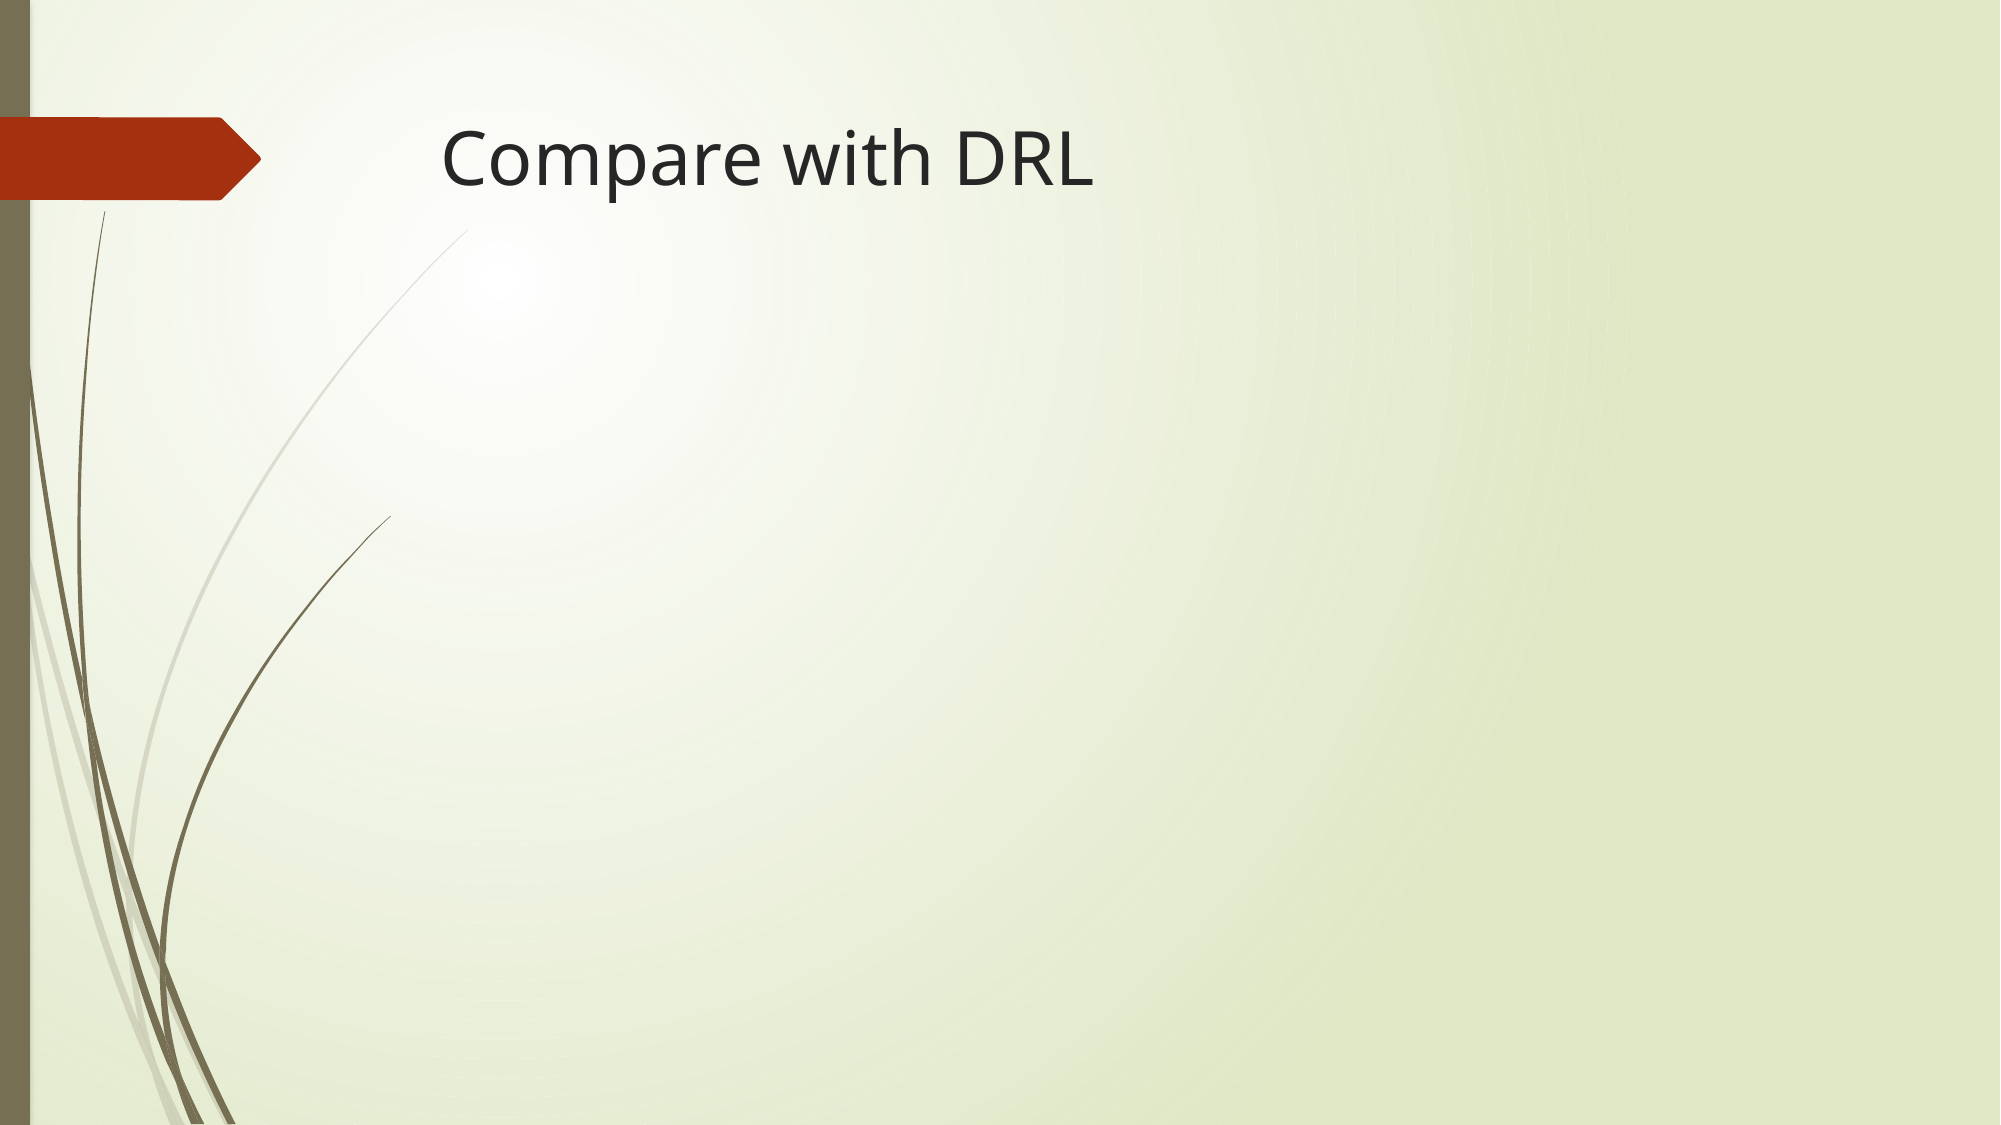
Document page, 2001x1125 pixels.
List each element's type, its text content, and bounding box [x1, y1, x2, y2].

title Compare with DRL [425, 102, 1888, 313]
